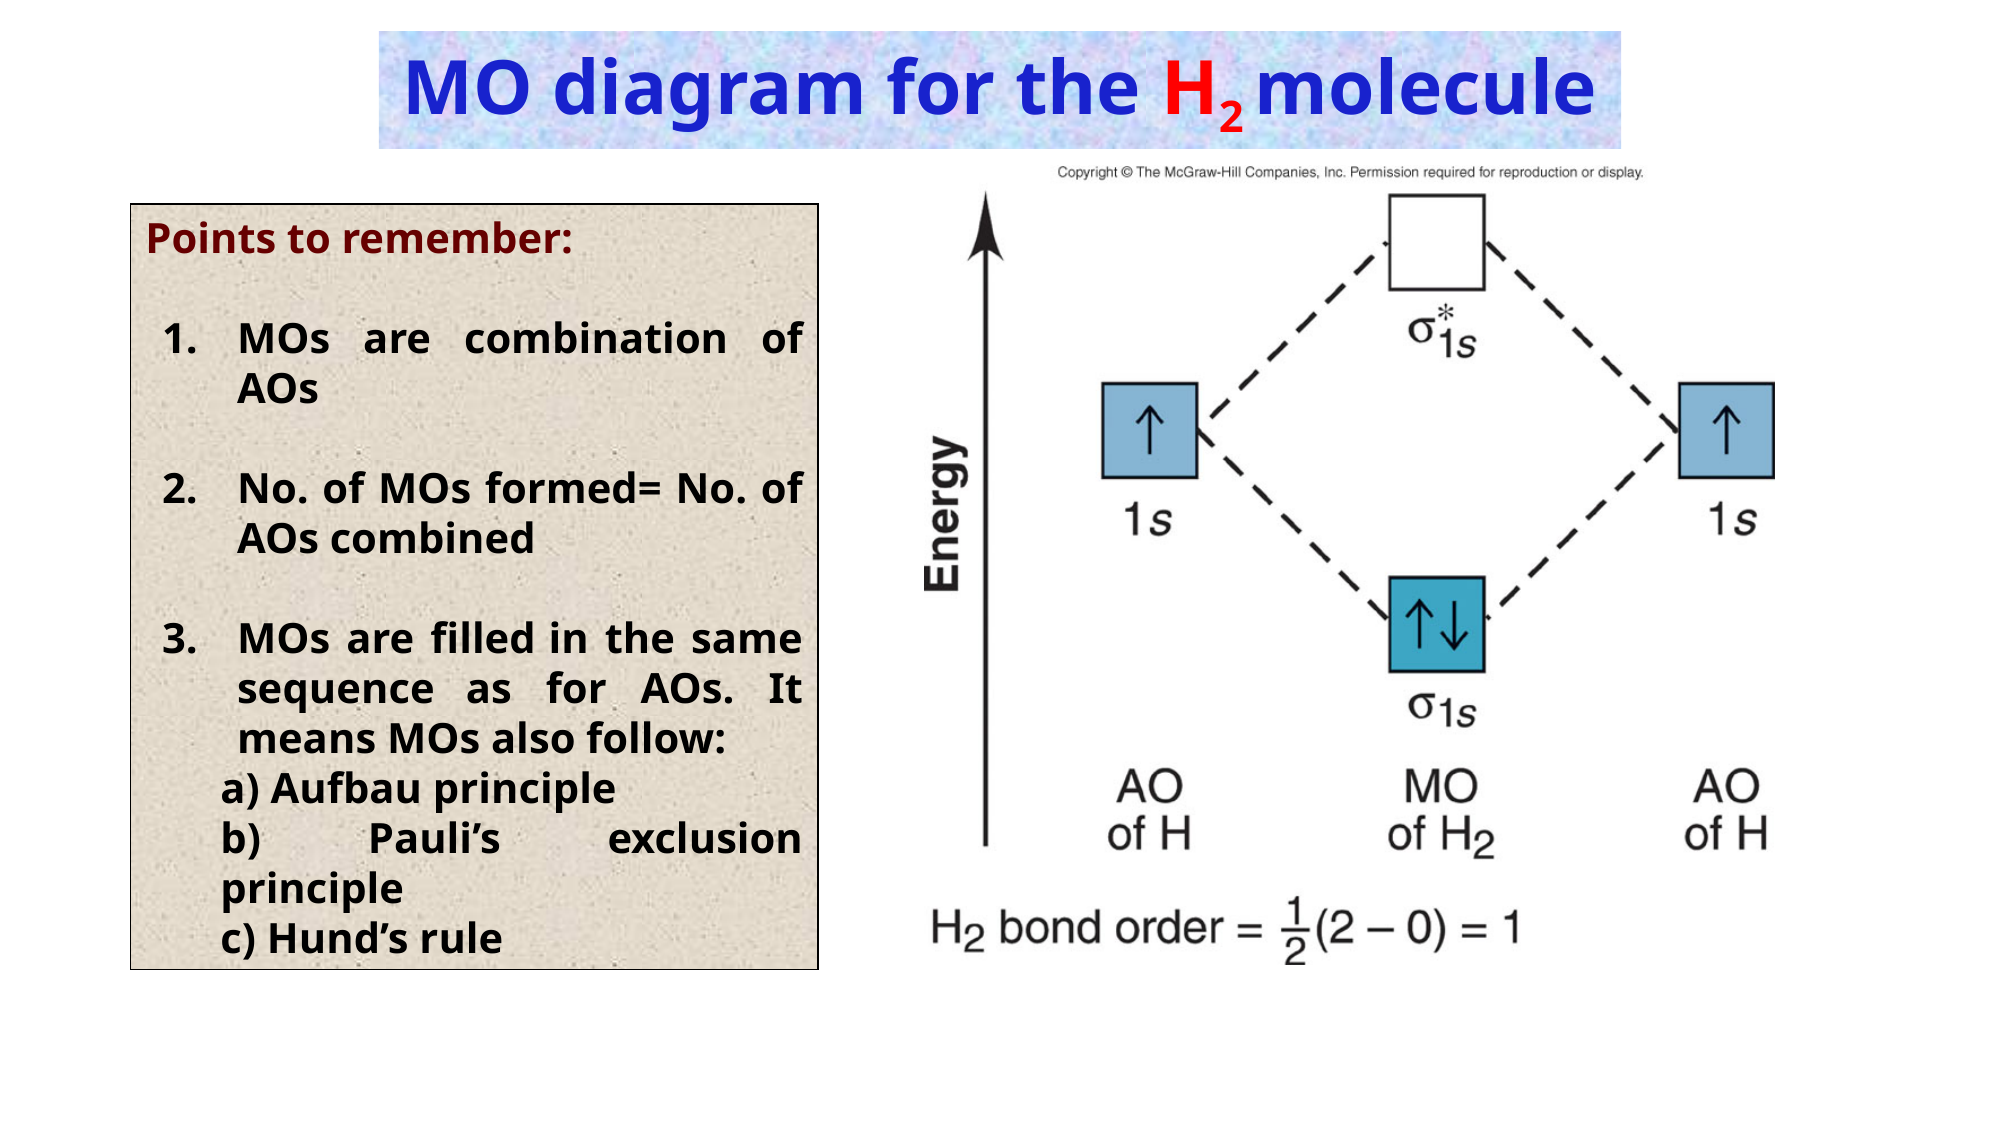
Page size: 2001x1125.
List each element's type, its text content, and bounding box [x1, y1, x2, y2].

text_box Points to remember: MOs are combination of AOs No. of MOs formed= No. of AOs combined MOs are filled in the same sequence as for AOs. It means MOs also follow: a) Aufbau principle b) Pauli’s exclusion principle c) Hund’s rule [130, 204, 818, 970]
text_box MO diagram for the H2 molecule [378, 31, 1622, 149]
picture [924, 165, 1776, 965]
